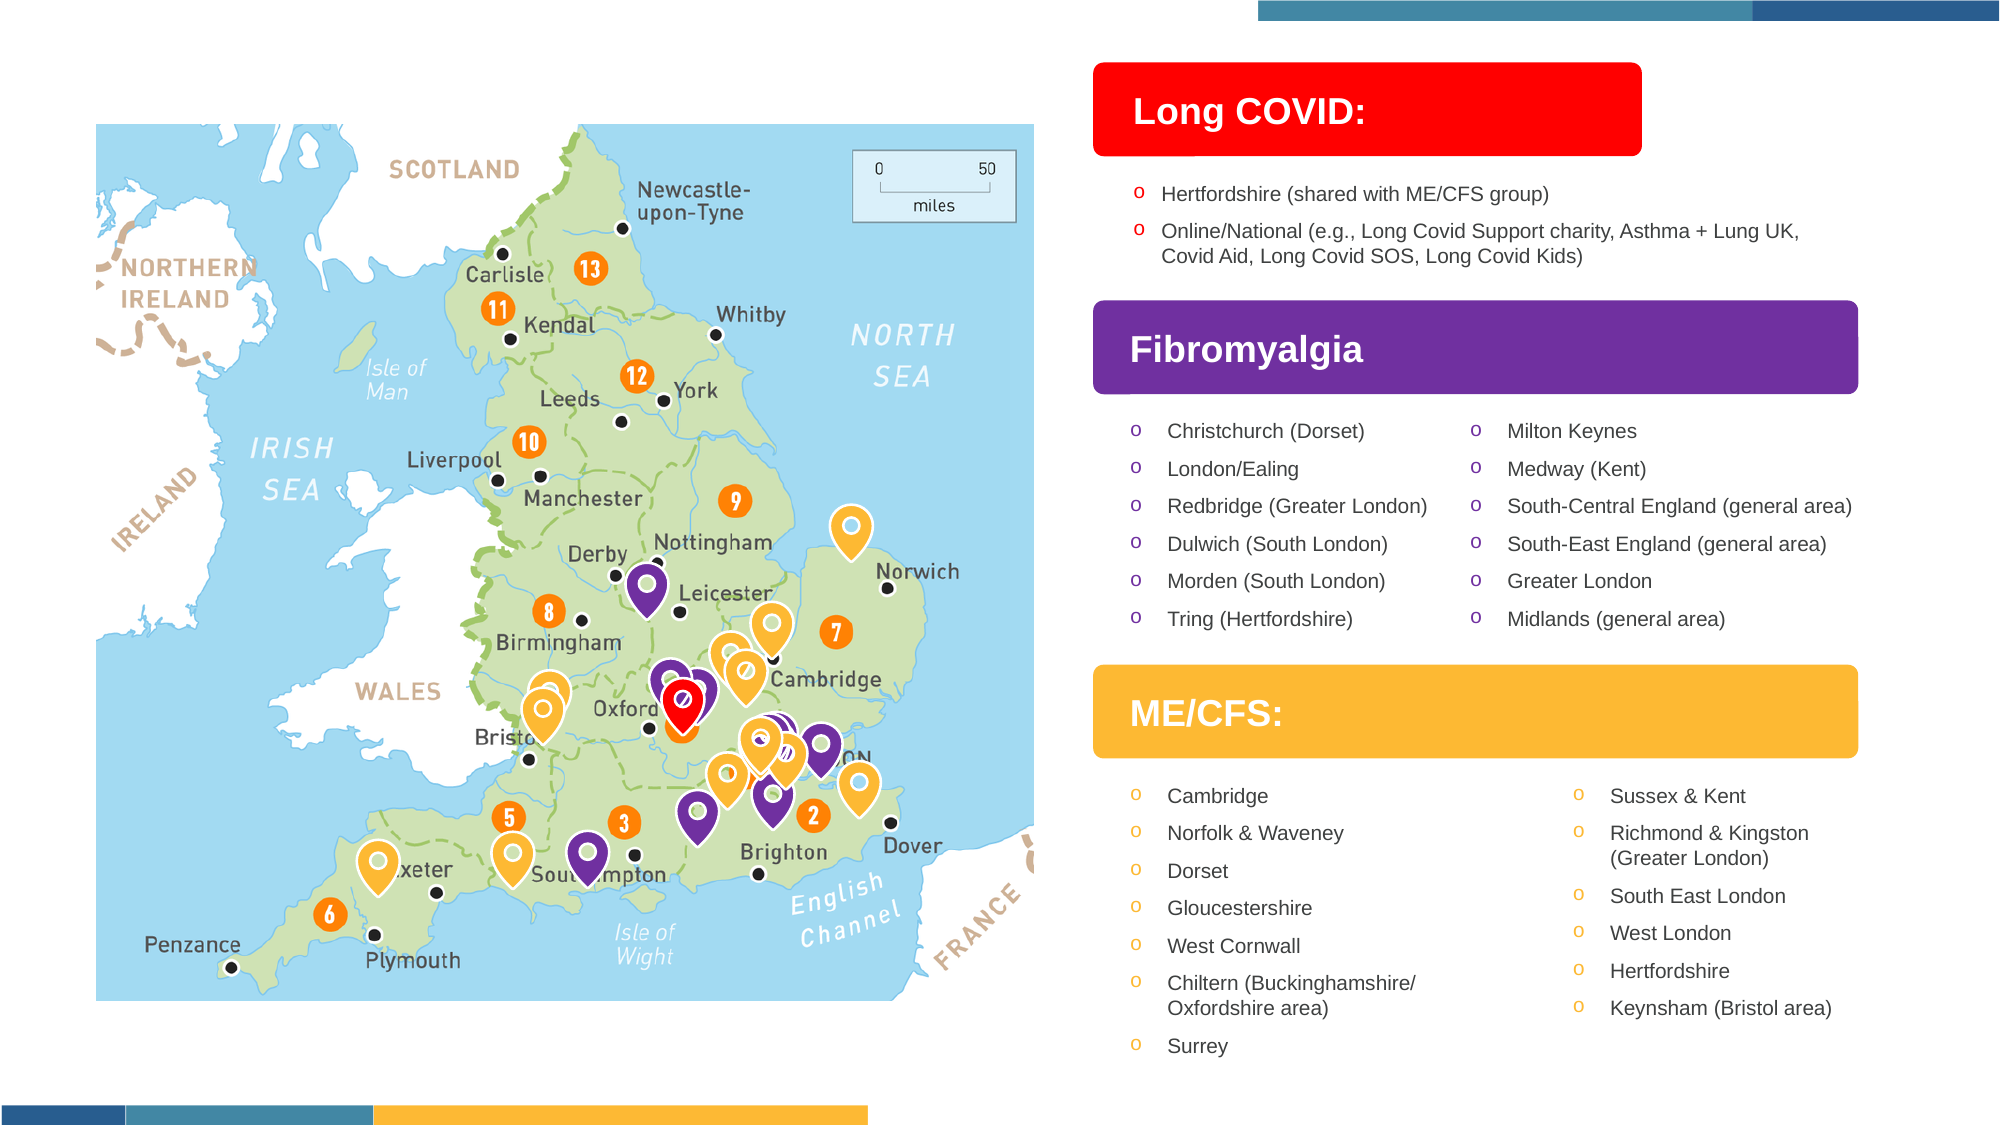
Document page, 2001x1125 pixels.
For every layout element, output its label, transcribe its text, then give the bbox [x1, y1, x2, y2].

text_box Long COVID: [1118, 79, 1464, 140]
text_box ME/CFS: [1115, 682, 1461, 742]
text_box [1091, 298, 1861, 397]
text_box Christchurch (Dorset) London/Ealing Redbridge (Greater London) Dulwich (South London) Morden (South London) Tring (Hertfordshire) [1115, 410, 1454, 638]
text_box Sussex & Kent Richmond & Kingston (Greater London) South East London West London Hertfordshire Keynsham (Bristol area) [1557, 775, 1857, 1028]
picture [0, 0, 2000, 1125]
text_box Milton Keynes Medway (Kent) South-Central England (general area) South-East England (general area) Greater London Midlands (general area) [1454, 410, 1896, 638]
text_box [1091, 662, 1861, 761]
text_box Cambridge Norfolk & Waveney Dorset Gloucestershire West Cornwall Chiltern (Buckinghamshire/ Oxfordshire area) Surrey [1115, 774, 1464, 1065]
text_box Hertfordshire (shared with ME/CFS group) Online/National (e.g., Long Covid Support charity, Asthma + Lung UK, Covid Aid, Long Covid SOS, Long Covid Kids) [1118, 172, 1857, 276]
text_box Fibromyalgia [1115, 317, 1461, 378]
text_box [1091, 60, 1645, 159]
